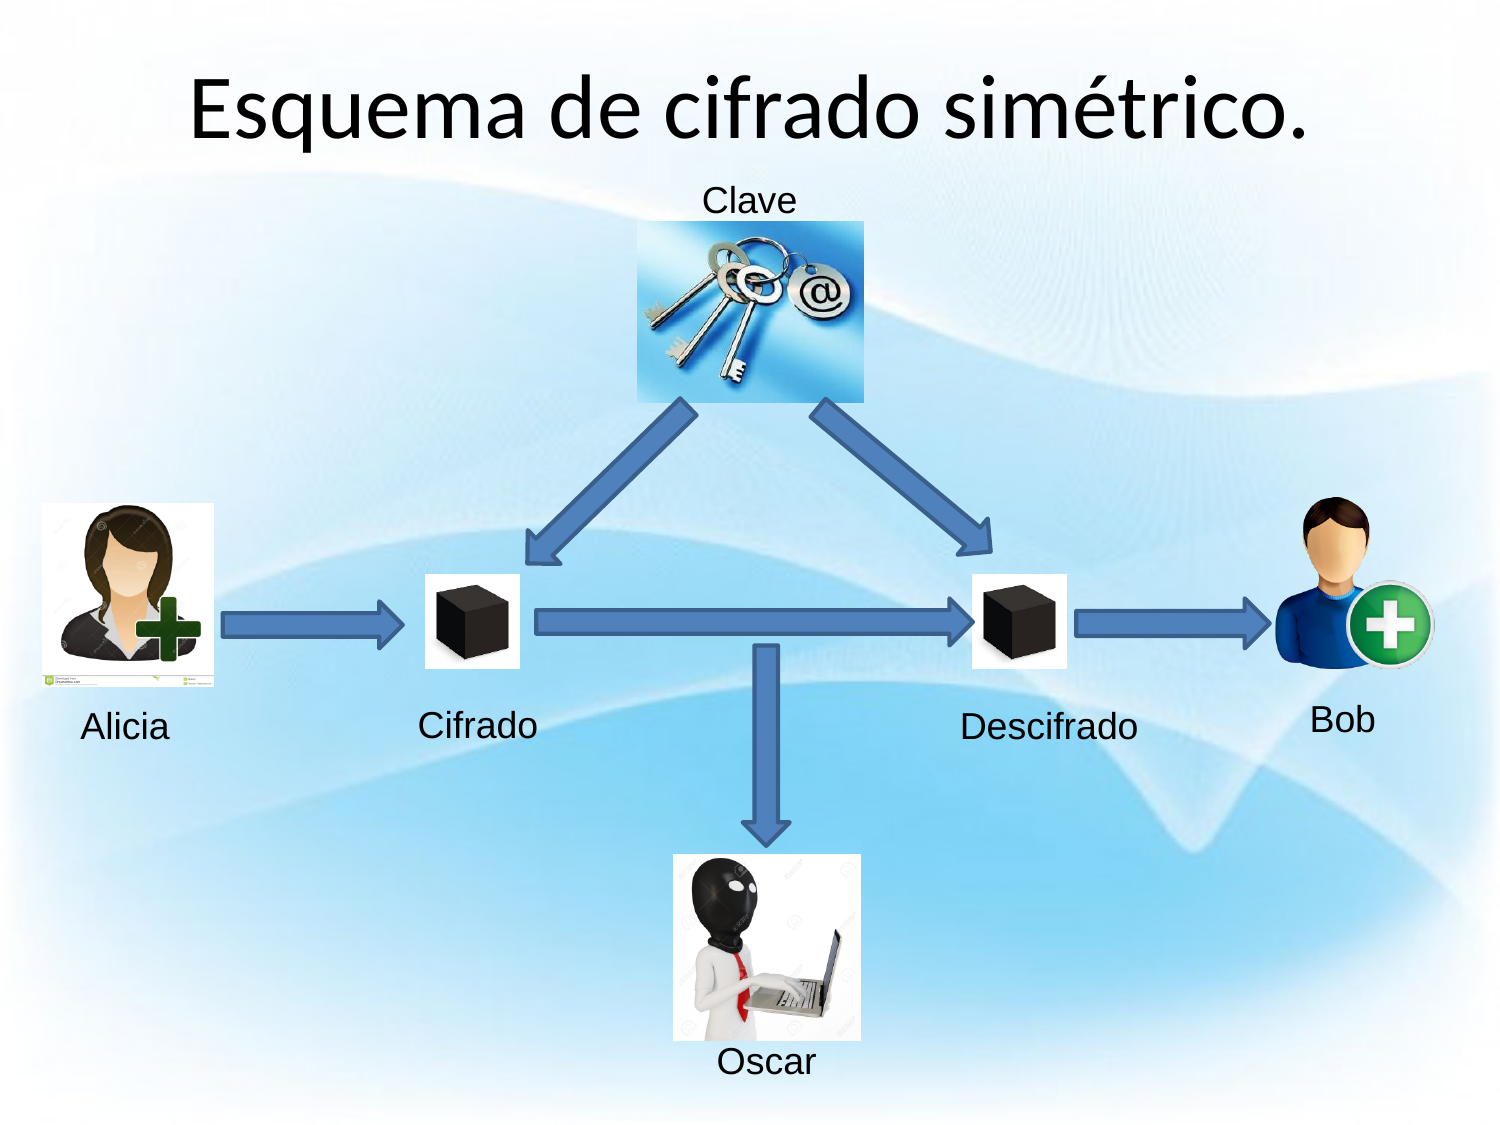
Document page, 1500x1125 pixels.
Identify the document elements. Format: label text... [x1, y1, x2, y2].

text_box Bob [1294, 685, 1351, 718]
text_box [808, 411, 993, 557]
text_box [525, 411, 699, 567]
text_box Alicia [65, 694, 214, 761]
text_box Oscar [701, 1050, 832, 1094]
text_box [1074, 596, 1264, 651]
text_box [534, 596, 967, 648]
text_box Clave [687, 196, 846, 220]
text_box Cifrado [402, 691, 491, 725]
text_box Descifrado [944, 691, 1067, 725]
text_box [220, 599, 405, 651]
text_box [740, 643, 792, 849]
picture [0, 0, 1500, 1125]
title Esquema de cifrado simétrico. [75, 7, 1426, 196]
